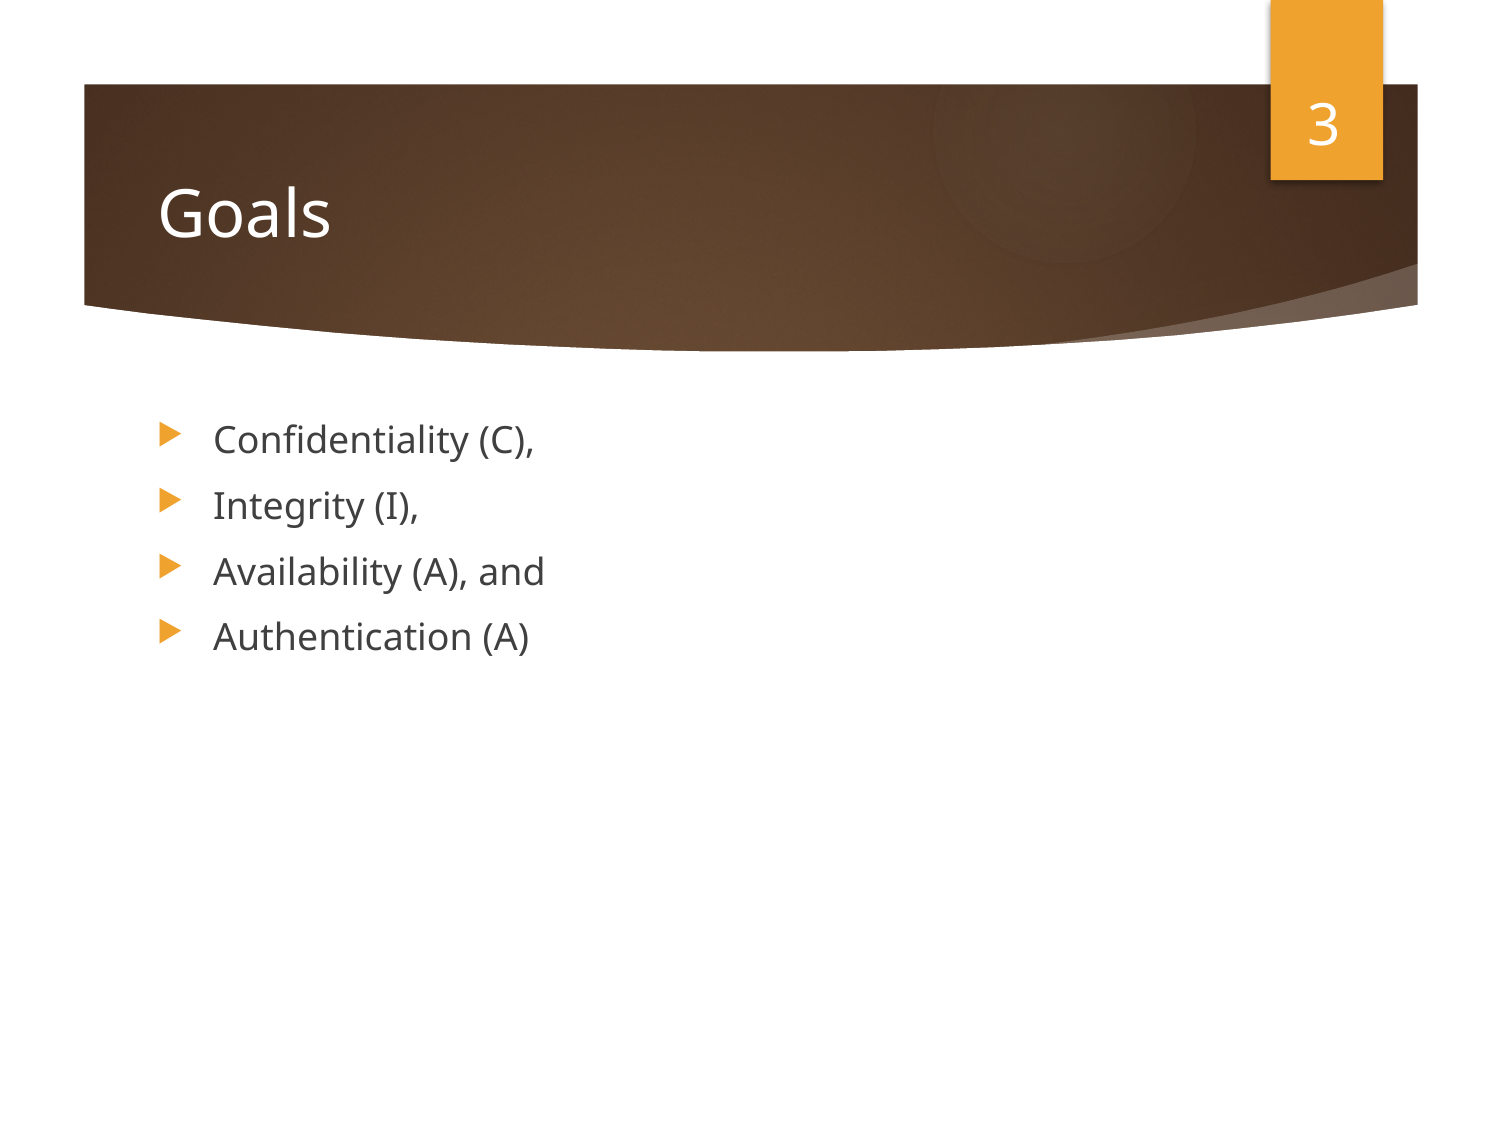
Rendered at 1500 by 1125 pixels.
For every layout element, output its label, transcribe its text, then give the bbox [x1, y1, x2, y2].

list Confidentiality (C), Integrity (I), Availability (A), and Authentication (A) [141, 408, 1183, 988]
slide_number 3 [1259, 48, 1390, 175]
title Goals [142, 152, 1183, 269]
